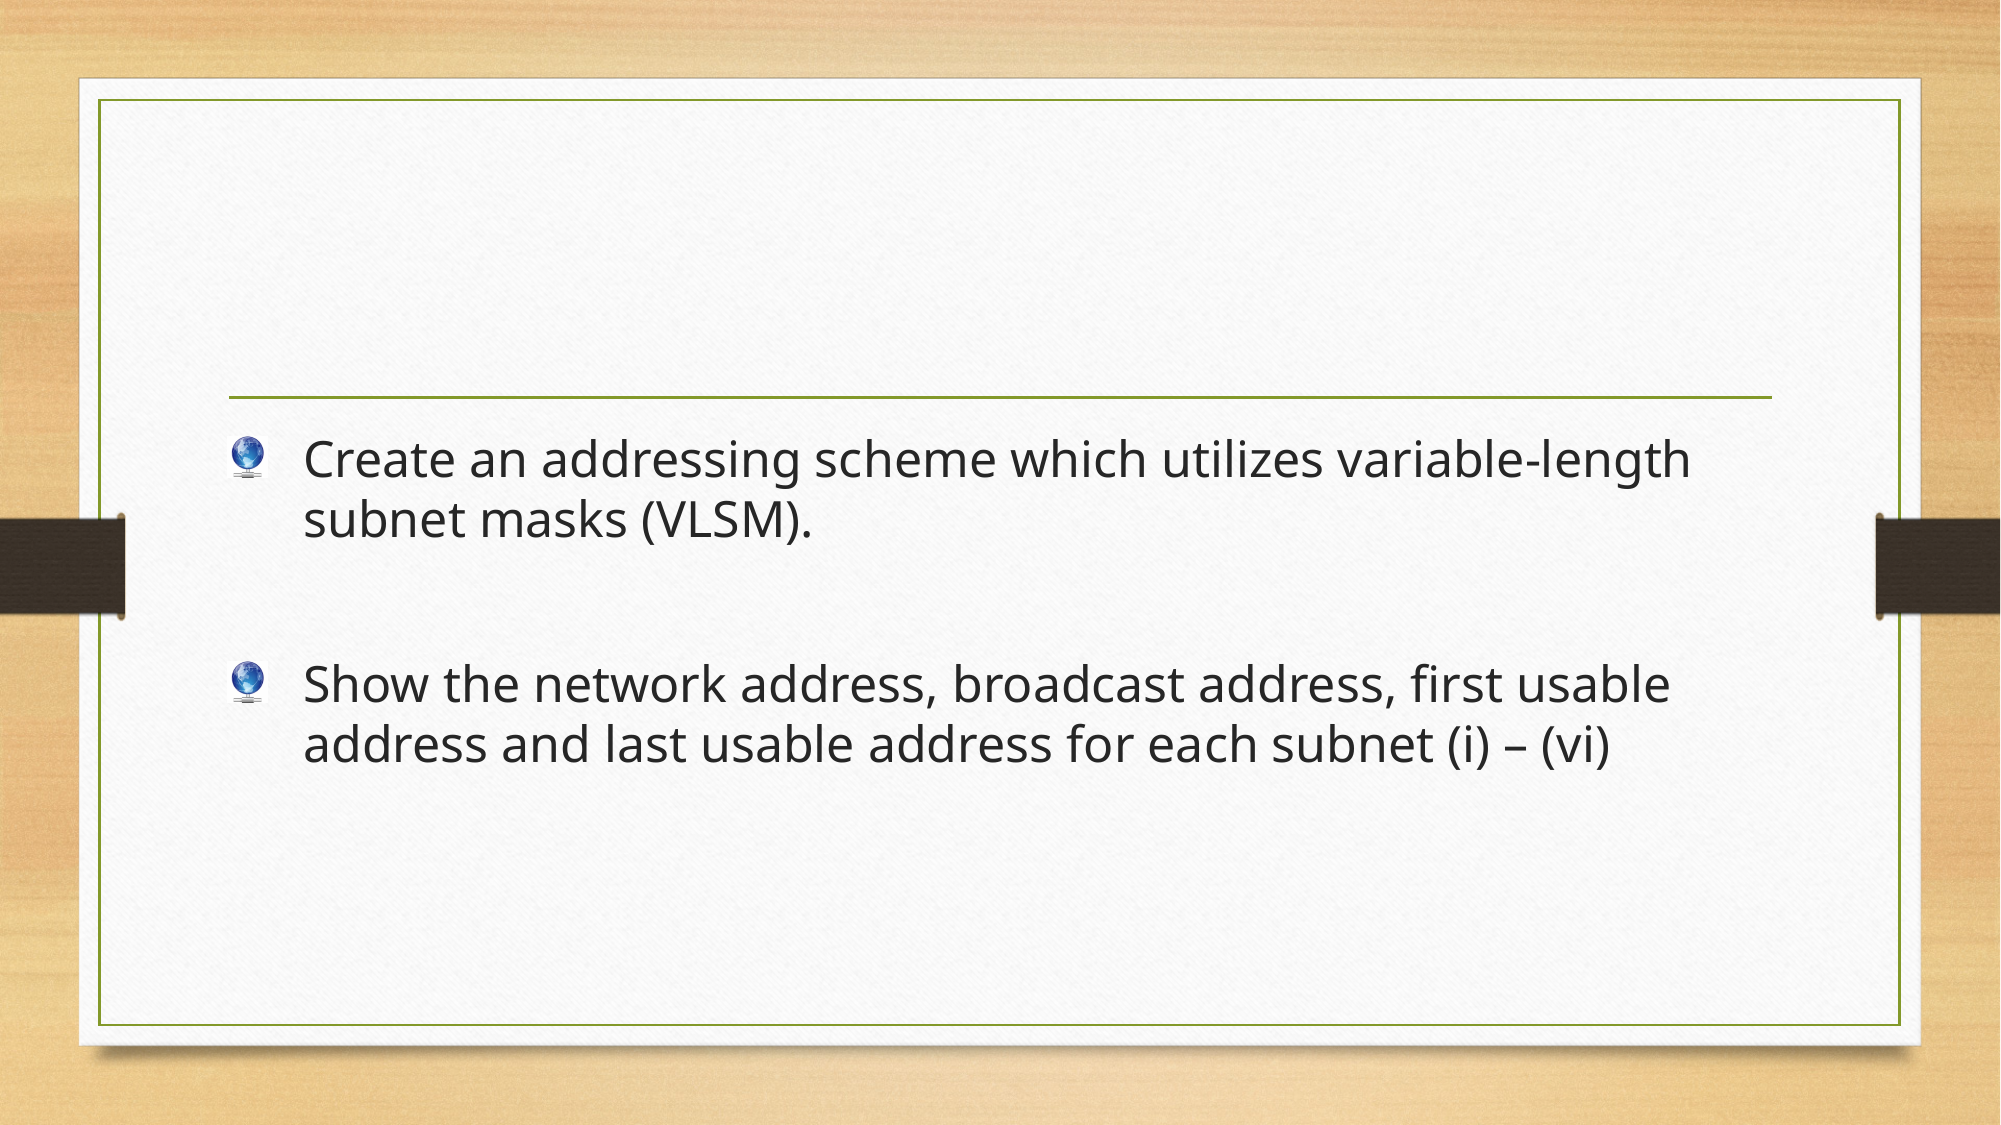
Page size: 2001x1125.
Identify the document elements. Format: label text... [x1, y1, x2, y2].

picture [0, 0, 2001, 1125]
list Create an addressing scheme which utilizes variable-length subnet masks (VLSM). Show the network address, broadcast address, first usable address and last usable address for each subnet (i) – (vi) [212, 419, 1788, 964]
